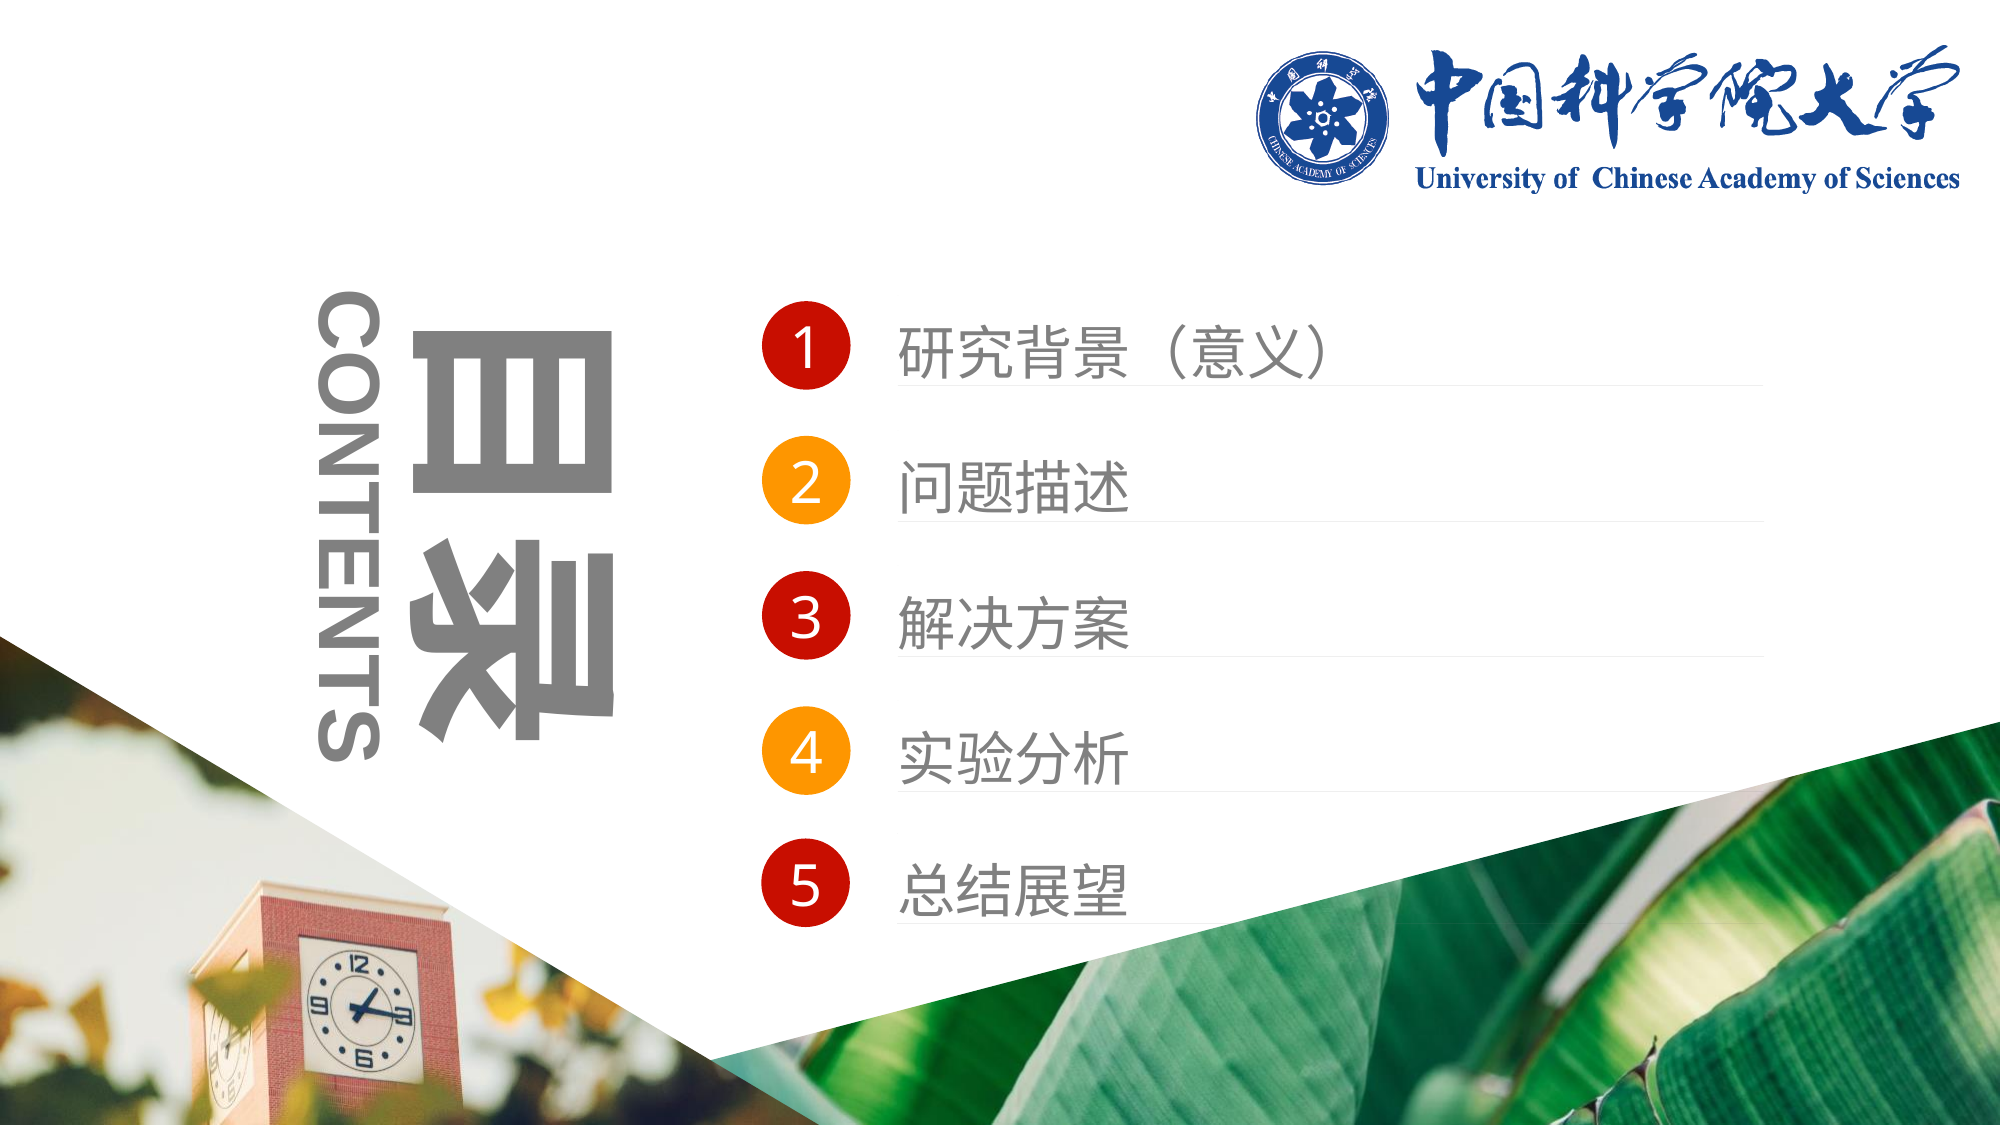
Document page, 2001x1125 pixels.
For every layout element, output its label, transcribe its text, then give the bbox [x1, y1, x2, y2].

text_box 2 [760, 434, 852, 526]
text_box 3 [760, 570, 852, 661]
text_box 4 [760, 705, 852, 796]
picture [1256, 45, 1960, 194]
text_box 1 [760, 300, 852, 391]
text_box CONTENTS [302, 270, 407, 784]
text_box 目录 [384, 231, 660, 822]
text_box 5 [760, 837, 851, 929]
text_box [711, 721, 2000, 1125]
text_box [0, 636, 819, 1125]
